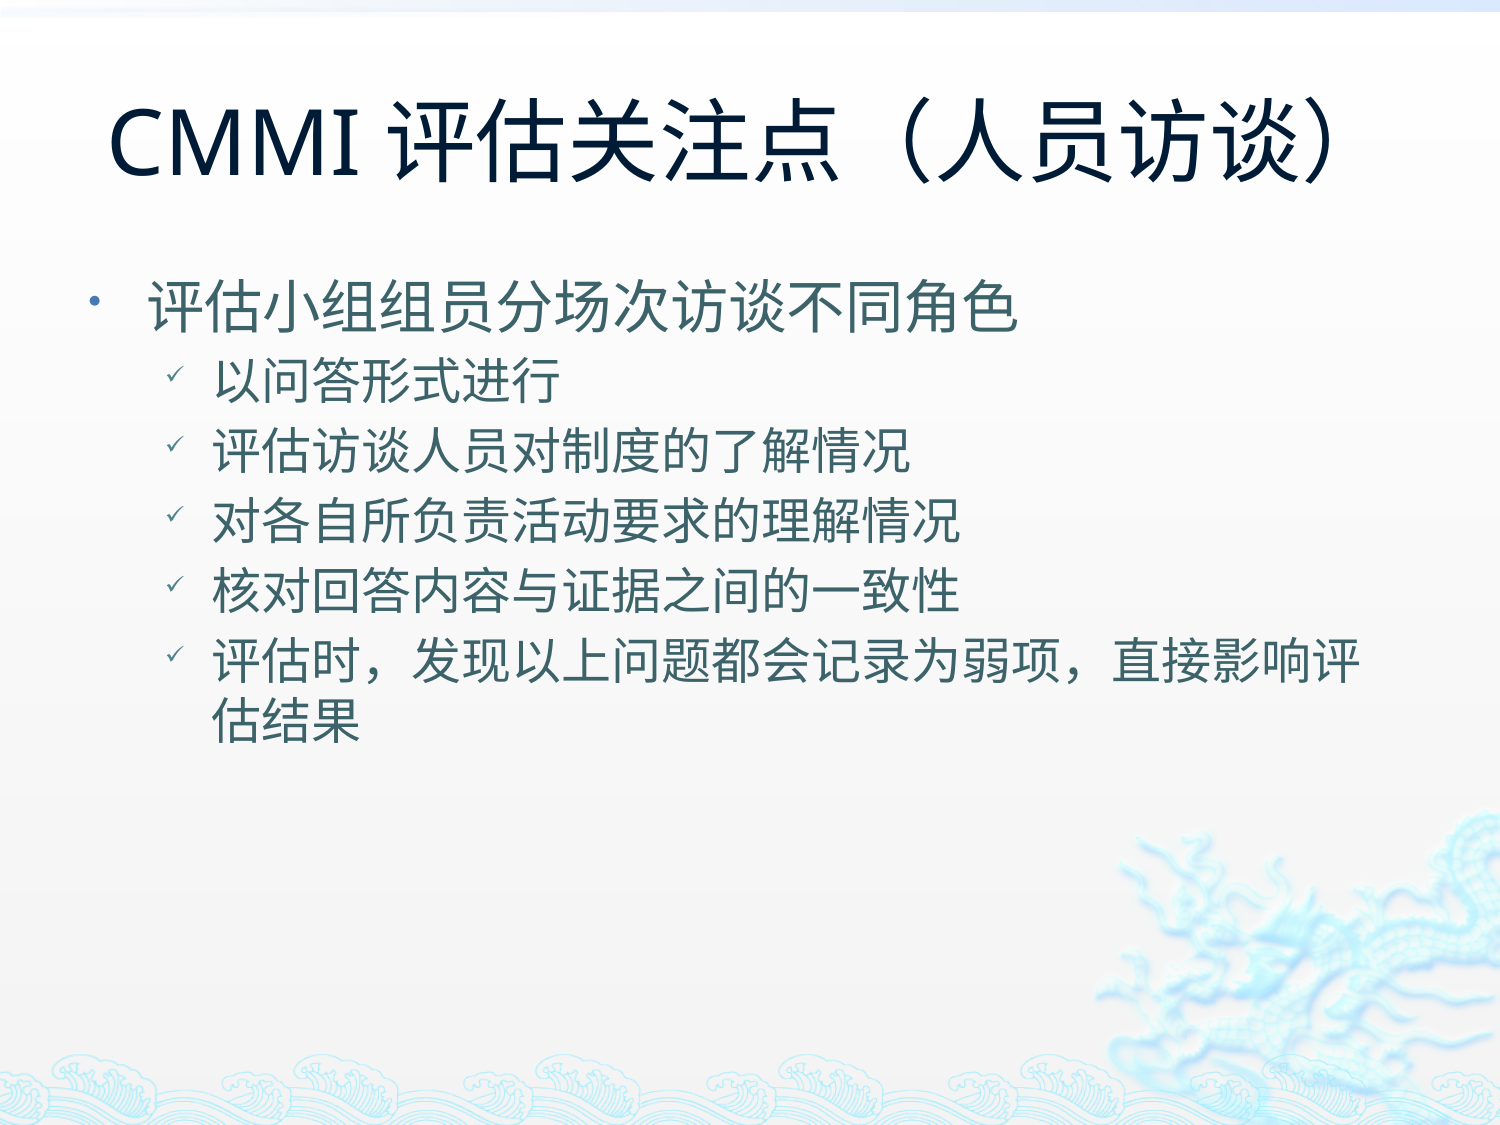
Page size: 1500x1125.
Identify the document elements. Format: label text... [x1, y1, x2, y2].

title CMMI评估关注点（人员访谈） [75, 45, 1425, 233]
list 评估小组组员分场次访谈不同角色 以问答形式进行 评估访谈人员对制度的了解情况 对各自所负责活动要求的理解情况 核对回答内容与证据之间的一致性 评估时，发现以上问题都会记录为弱项，直接影响评估结果 [75, 262, 1425, 1005]
